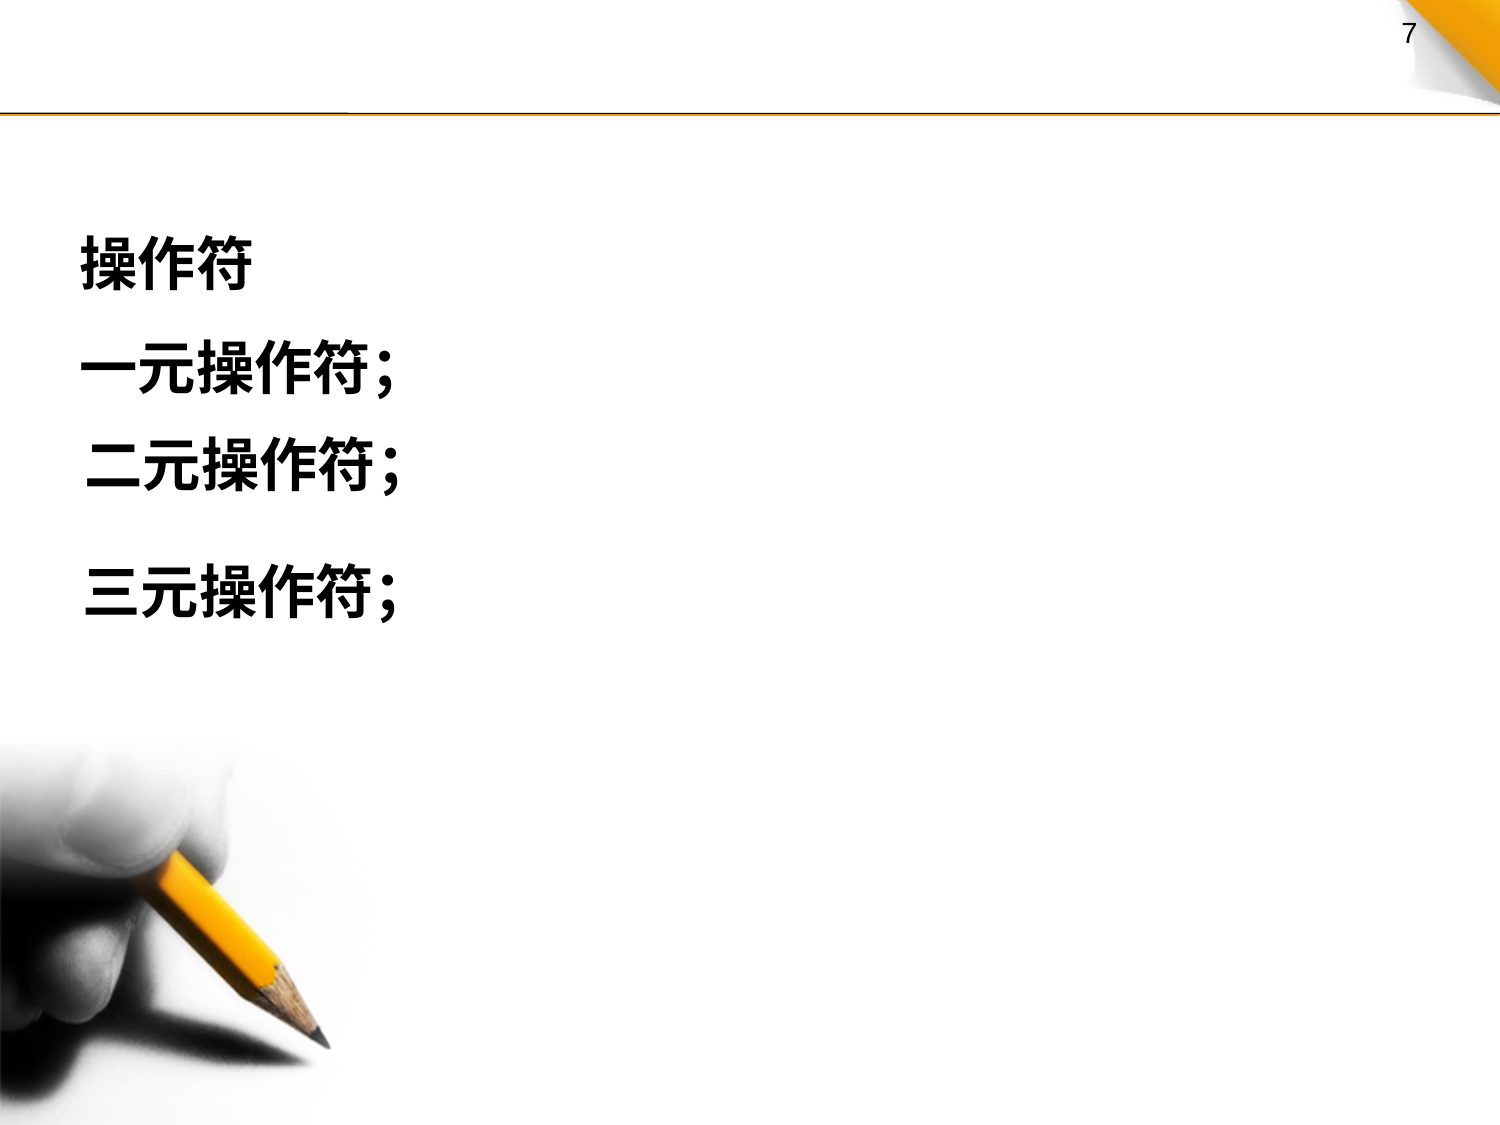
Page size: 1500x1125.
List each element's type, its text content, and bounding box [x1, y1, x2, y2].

text_box 操作符 一元操作符； [64, 184, 1447, 410]
text_box 三元操作符； [67, 513, 448, 633]
picture [0, 116, 1500, 1125]
picture [0, 0, 1500, 112]
text_box 二元操作符； [70, 420, 450, 506]
